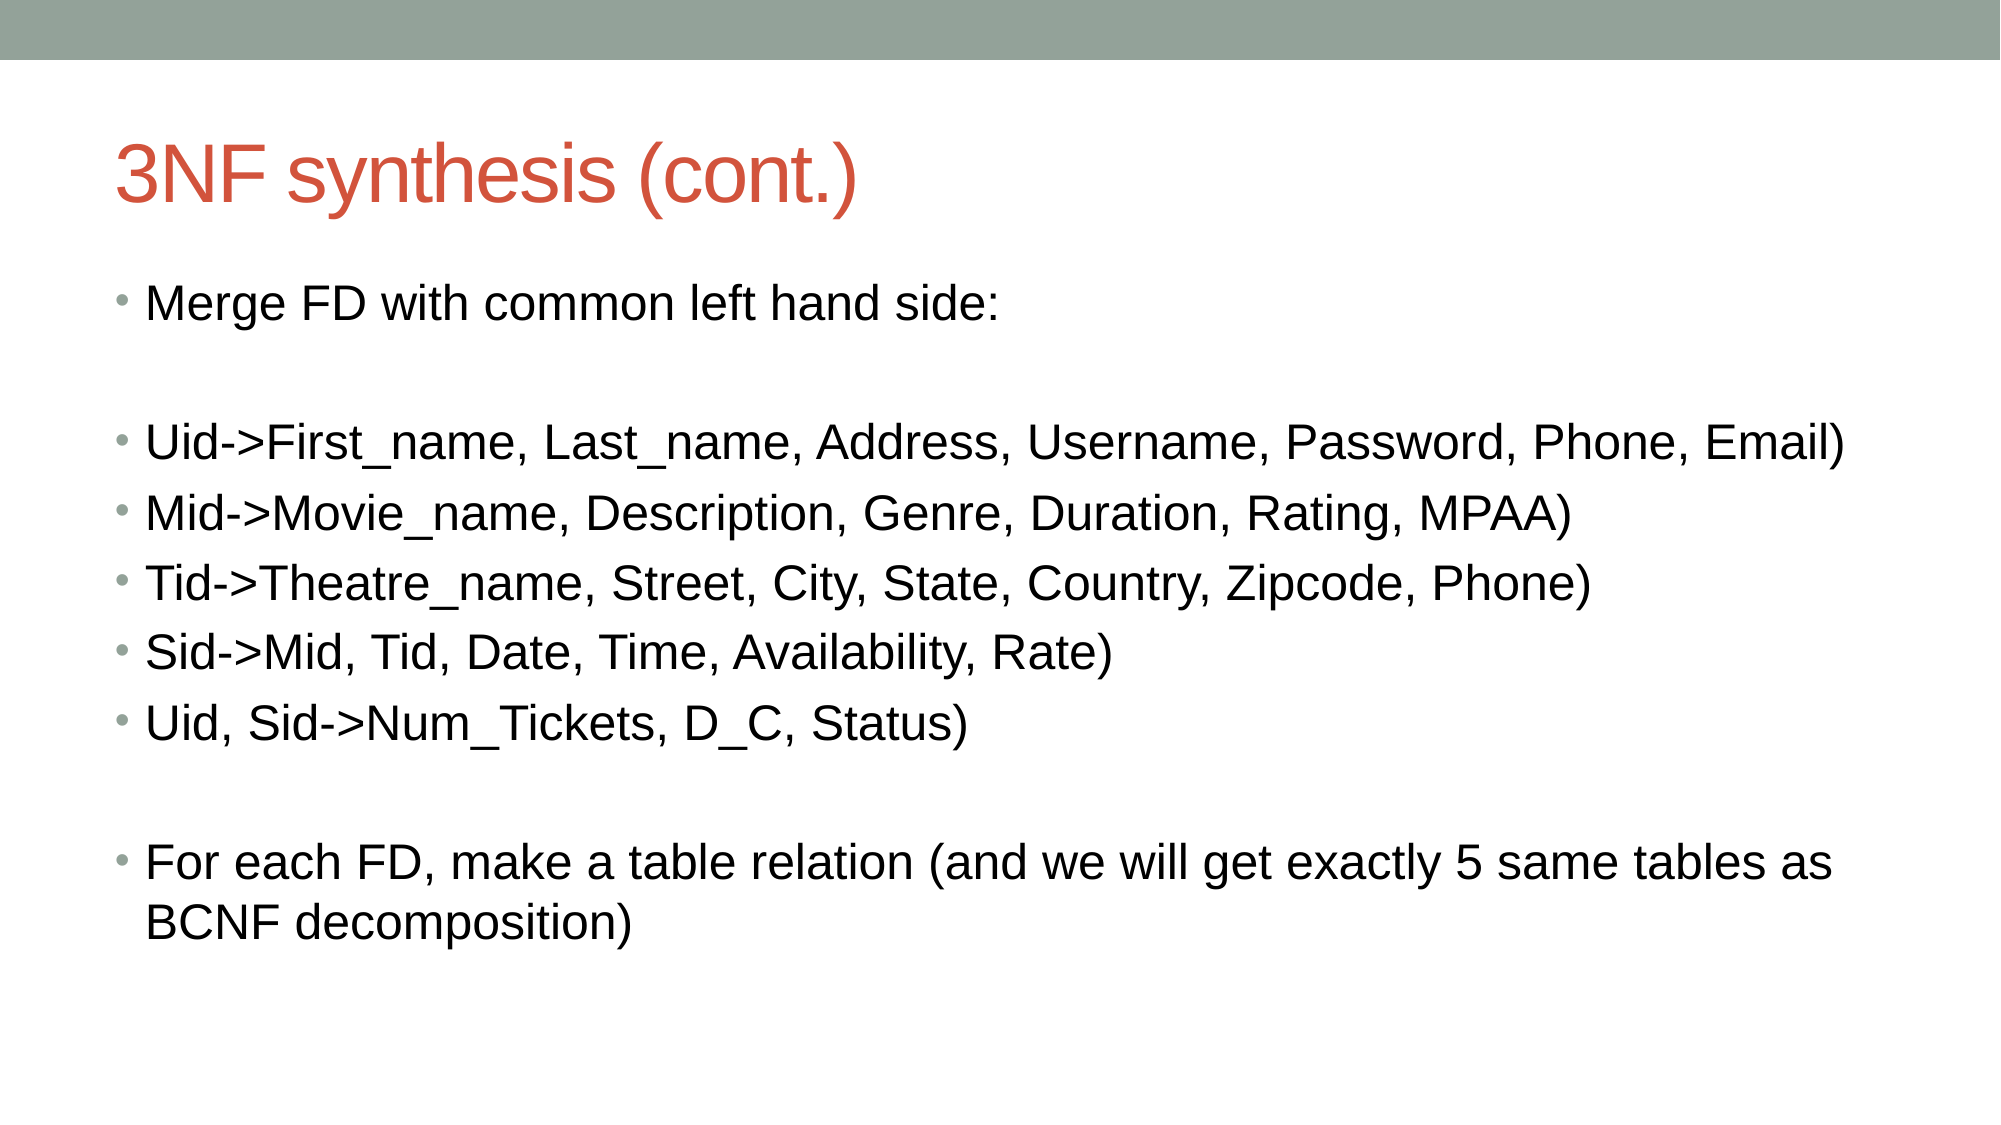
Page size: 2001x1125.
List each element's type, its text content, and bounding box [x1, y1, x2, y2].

list Merge FD with common left hand side: Uid->First_name, Last_name, Address, Username, Password, Phone, Email) Mid->Movie_name, Description, Genre, Duration, Rating, MPAA) Tid->Theatre_name, Street, City, State, Country, Zipcode, Phone) Sid->Mid, Tid, Date, Time, Availability, Rate) Uid, Sid->Num_Tickets, D_C, Status) For each FD, make a table relation (and we will get exactly 5 same tables as BCNF decomposition) [99, 262, 1900, 1064]
title 3NF synthesis (cont.) [99, 87, 1900, 250]
